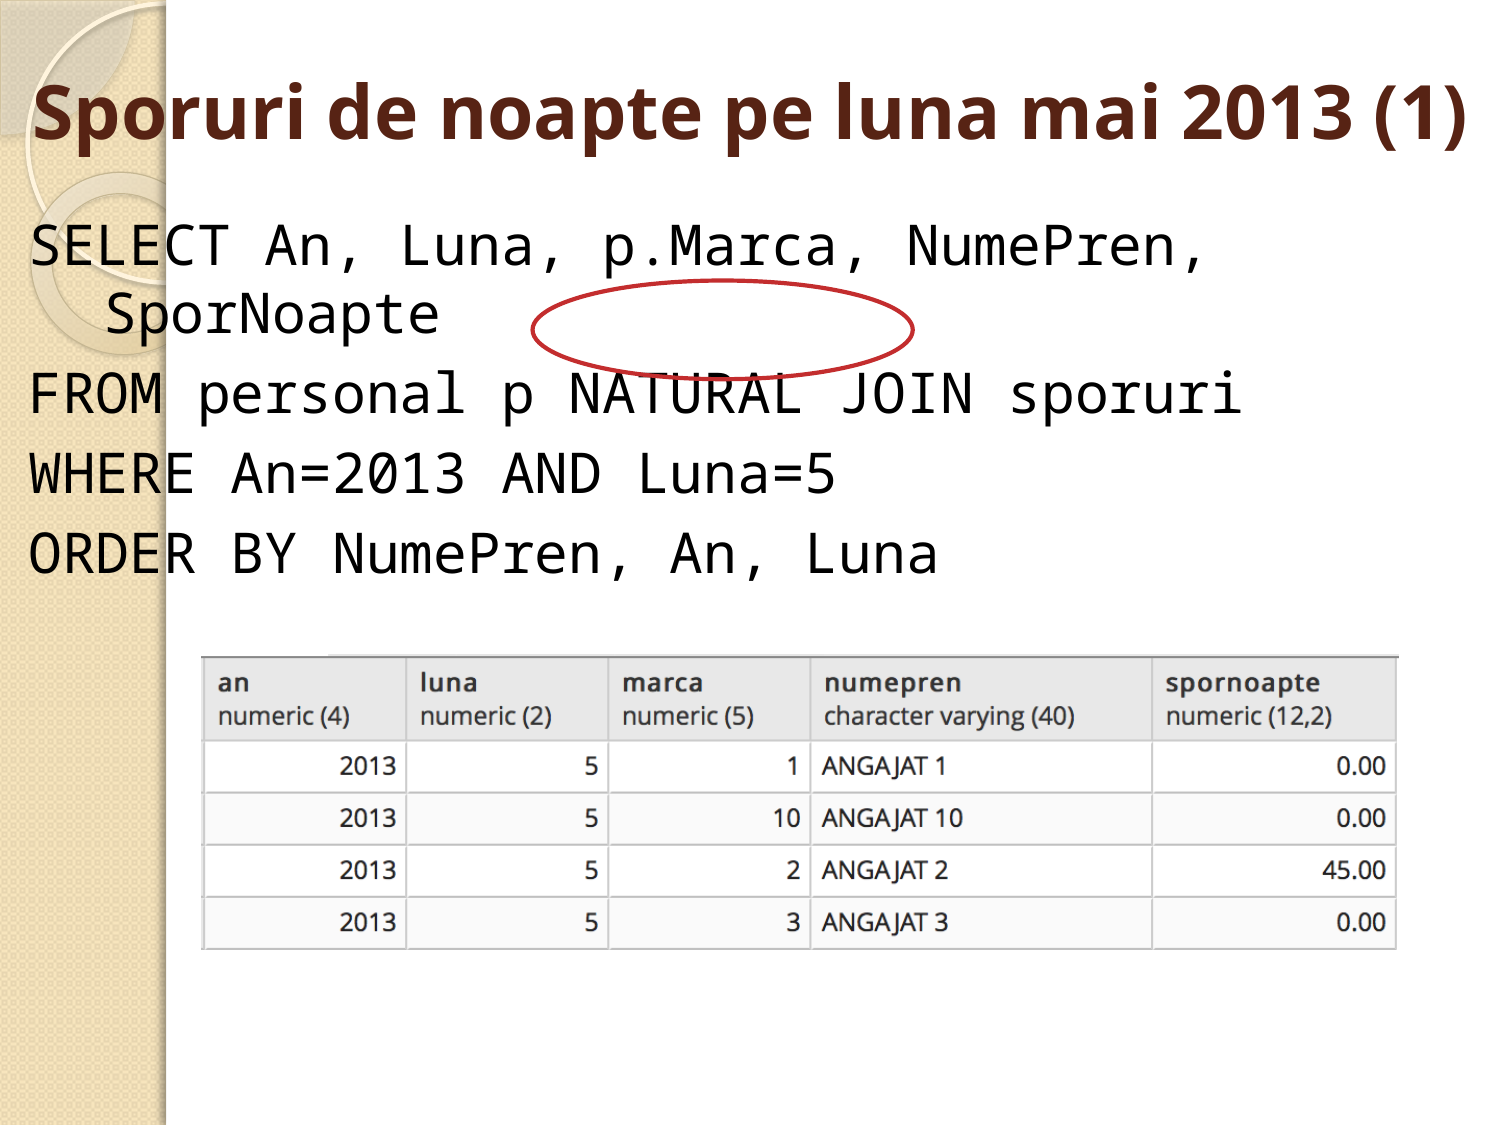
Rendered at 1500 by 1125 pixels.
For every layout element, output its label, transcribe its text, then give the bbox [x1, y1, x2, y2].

title Sporuri de noapte pe luna mai 2013 (1) [0, 2, 1500, 217]
picture [200, 653, 1400, 951]
text_box [530, 278, 915, 382]
list SELECT An, Luna, p.Marca, NumePren, SporNoapte FROM personal p NATURAL JOIN sporuri WHERE An=2013 AND Luna=5 ORDER BY NumePren, An, Luna [0, 217, 1500, 603]
